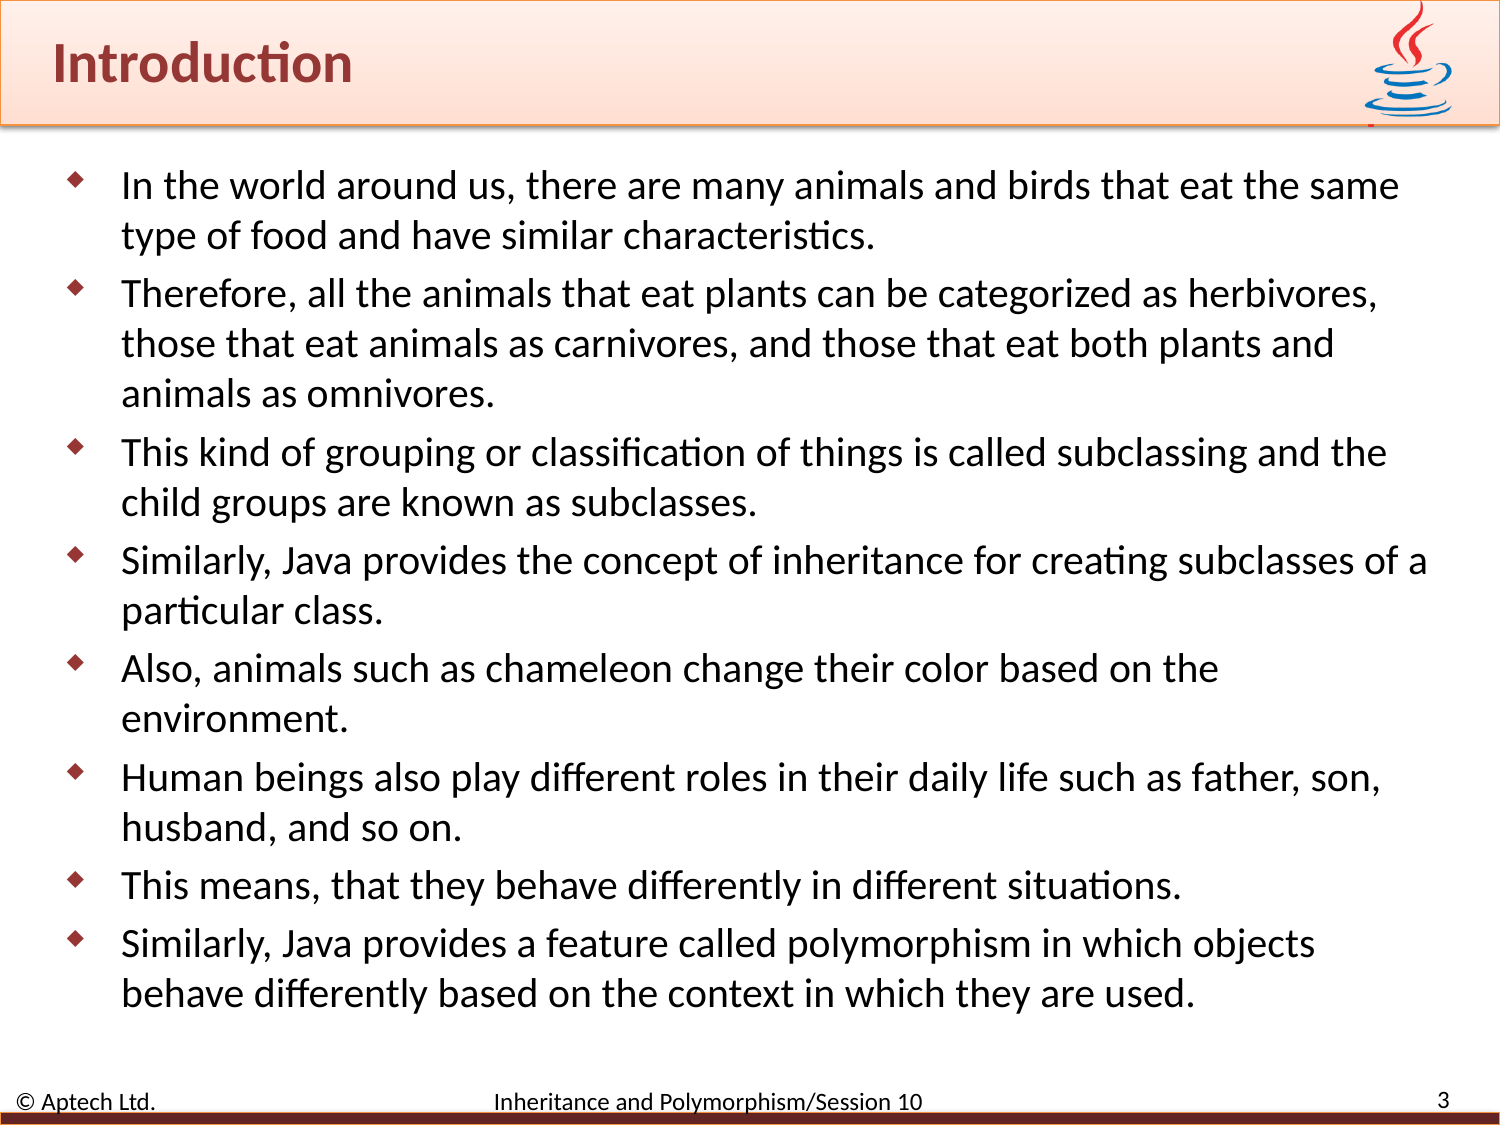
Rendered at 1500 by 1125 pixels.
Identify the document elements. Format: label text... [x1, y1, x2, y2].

slide_number 3 [1337, 1084, 1465, 1113]
title Introduction [37, 24, 1288, 93]
list In the world around us, there are many animals and birds that eat the same type of food and have similar characteristics. Therefore, all the animals that eat plants can be categorized as herbivores, those that eat animals as carnivores, and those that eat both plants and animals as omnivores. This kind of grouping or classification of things is called subclassing and the child groups are known as subclasses. Similarly, Java provides the concept of inheritance for creating subclasses of a particular class. Also, animals such as chameleon change their color based on the environment. Human beings also play different roles in their daily life such as father, son, husband, and so on. This means, that they behave differently in different situations. Similarly, Java provides a feature called polymorphism in which objects behave differently based on the context in which they are used. [49, 149, 1463, 1038]
footer © Aptech Ltd. Inheritance and Polymorphism/Session 10 [0, 1087, 1325, 1113]
picture [1362, 0, 1454, 127]
